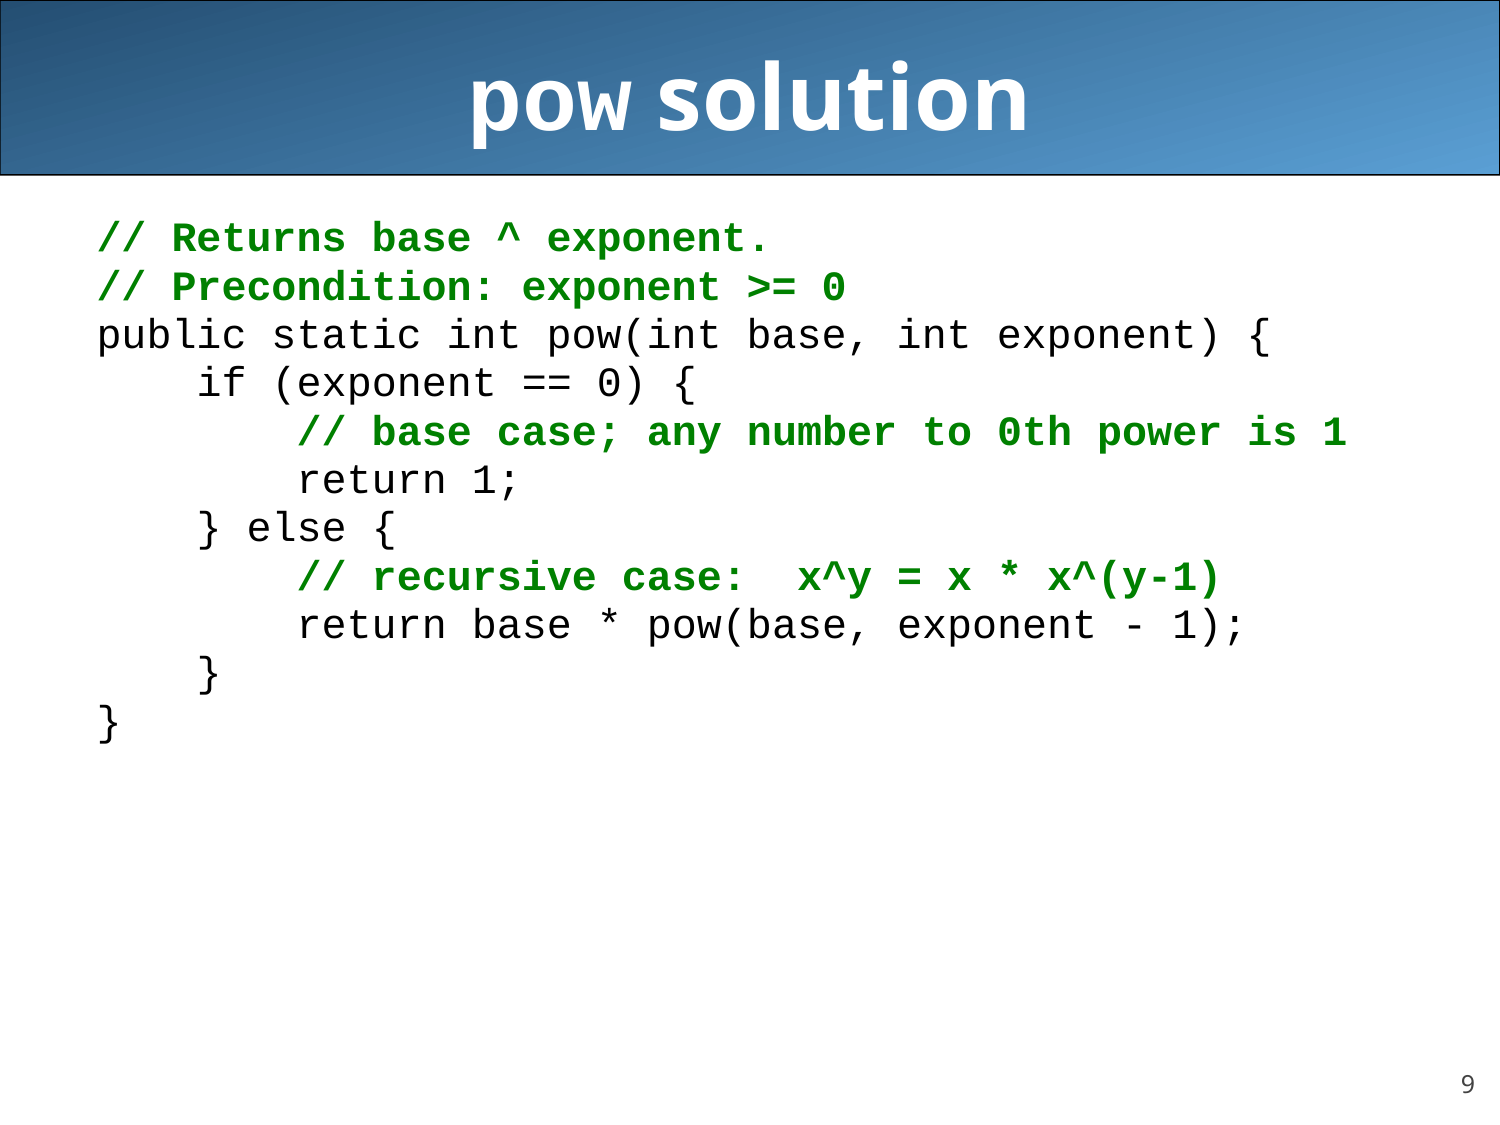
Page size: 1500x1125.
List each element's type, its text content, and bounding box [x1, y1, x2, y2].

list // Returns base ^ exponent. // Precondition: exponent >= 0 public static int pow(int base, int exponent) { if (exponent == 0) { // base case; any number to 0th power is 1 return 1; } else { // recursive case: x^y = x * x^(y-1) return base * pow(base, exponent - 1); } } [24, 212, 1500, 1063]
title pow solution [75, 0, 1425, 188]
